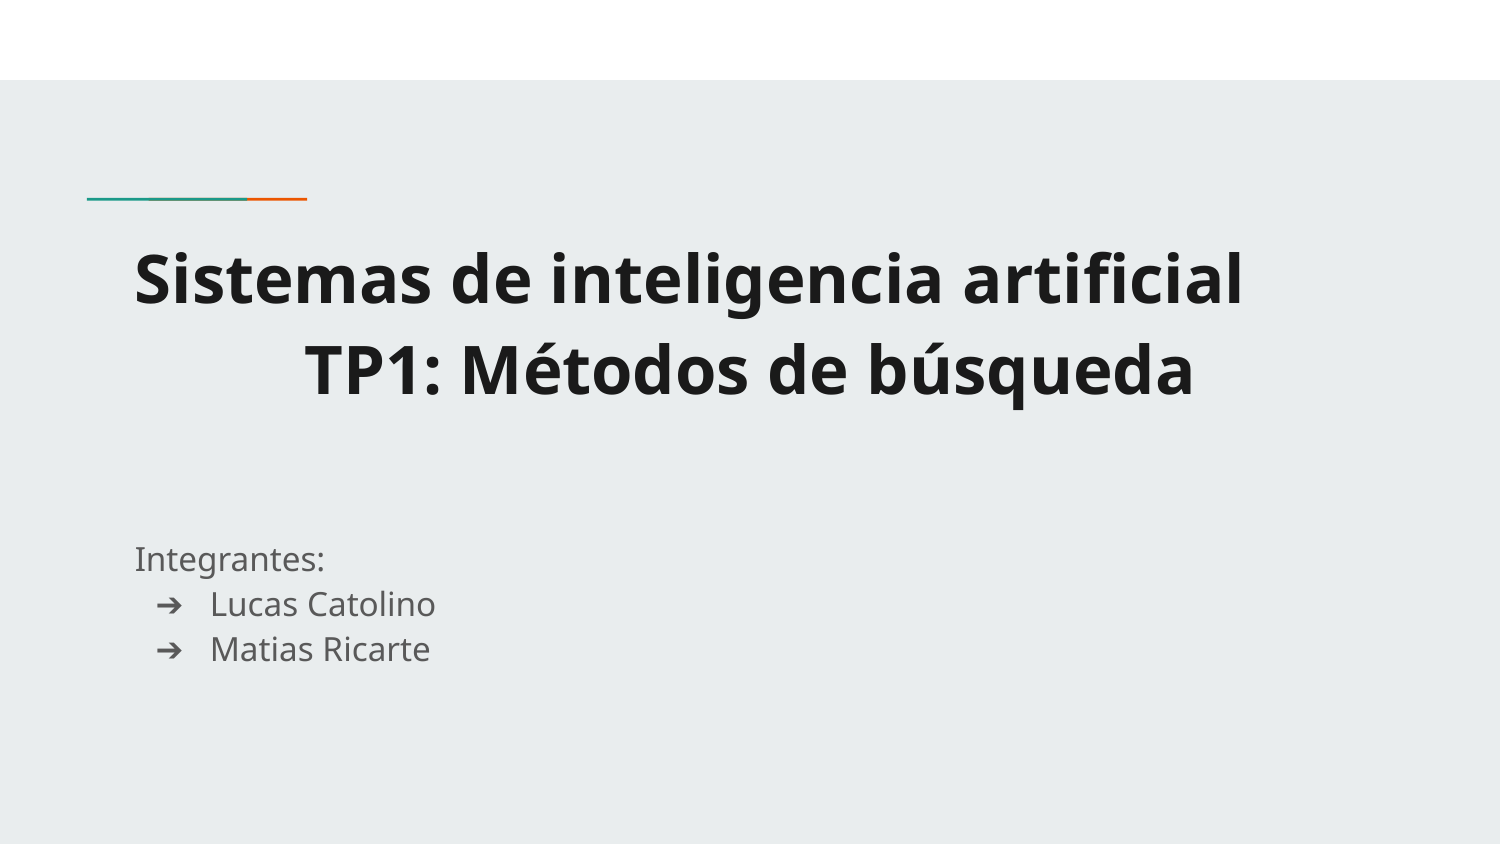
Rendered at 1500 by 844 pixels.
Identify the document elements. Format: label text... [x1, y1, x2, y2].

title Sistemas de inteligencia artificial TP1: Métodos de búsqueda [119, 216, 1381, 490]
subtitle Integrantes: Lucas Catolino Matias Ricarte [119, 520, 1381, 794]
